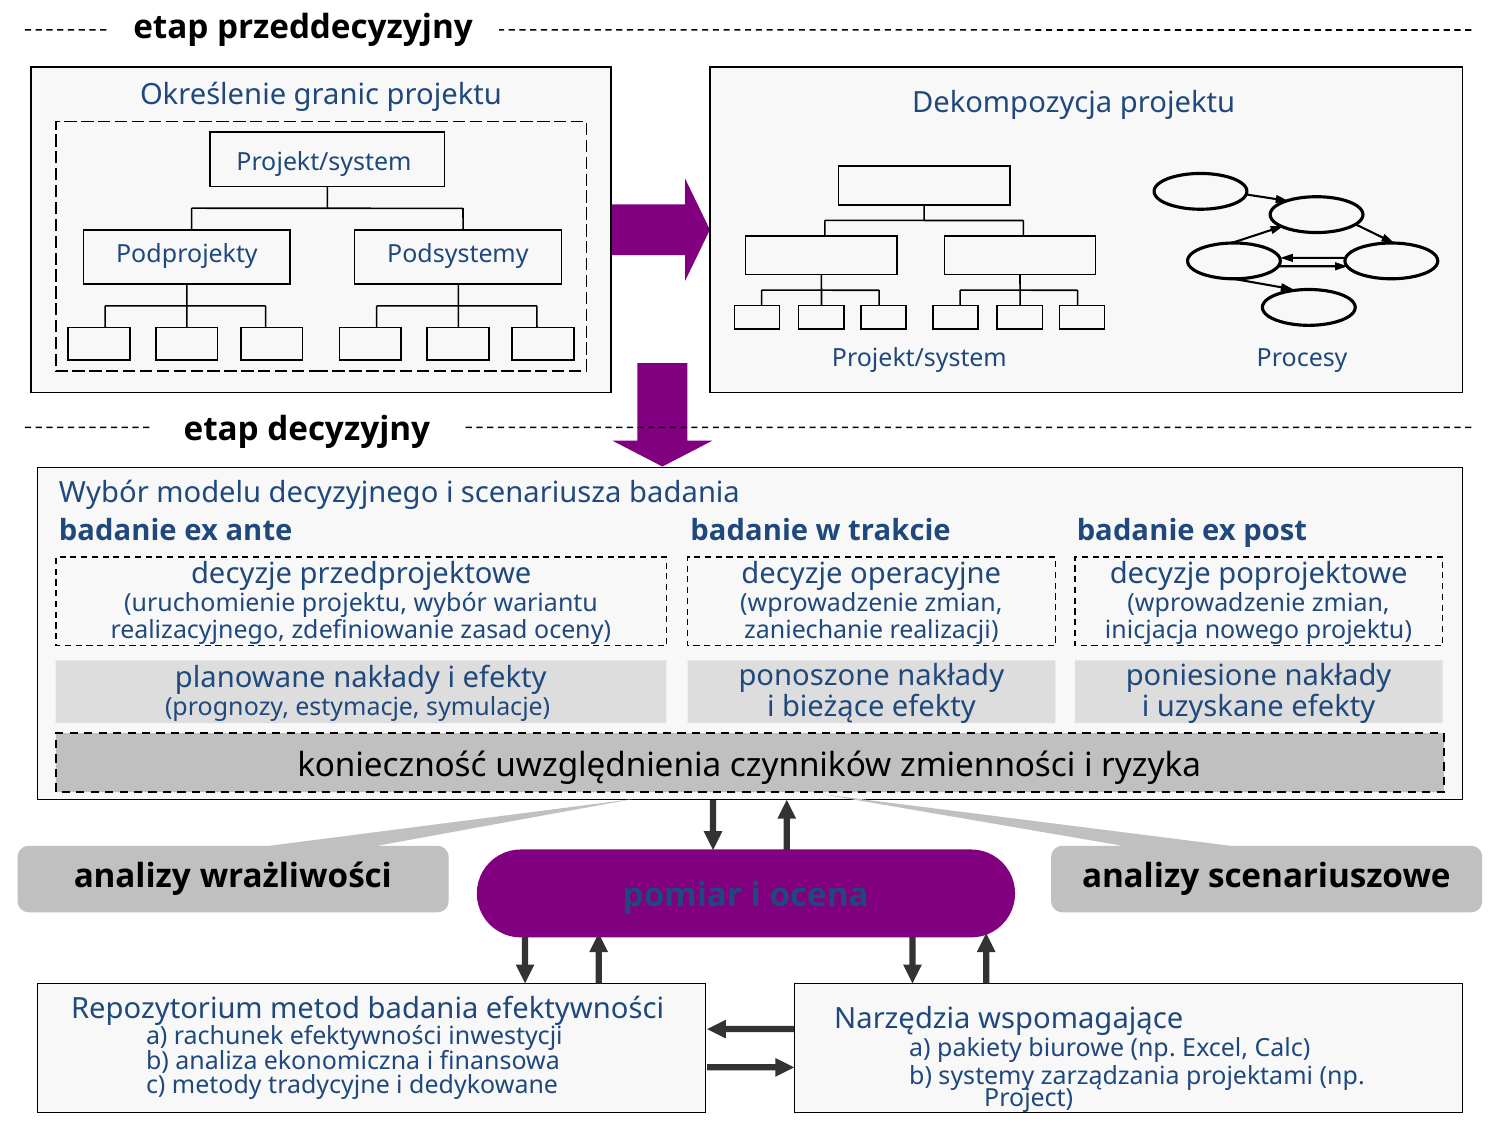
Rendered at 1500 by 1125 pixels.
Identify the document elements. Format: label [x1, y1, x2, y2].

text_box [17, 5, 1483, 1113]
